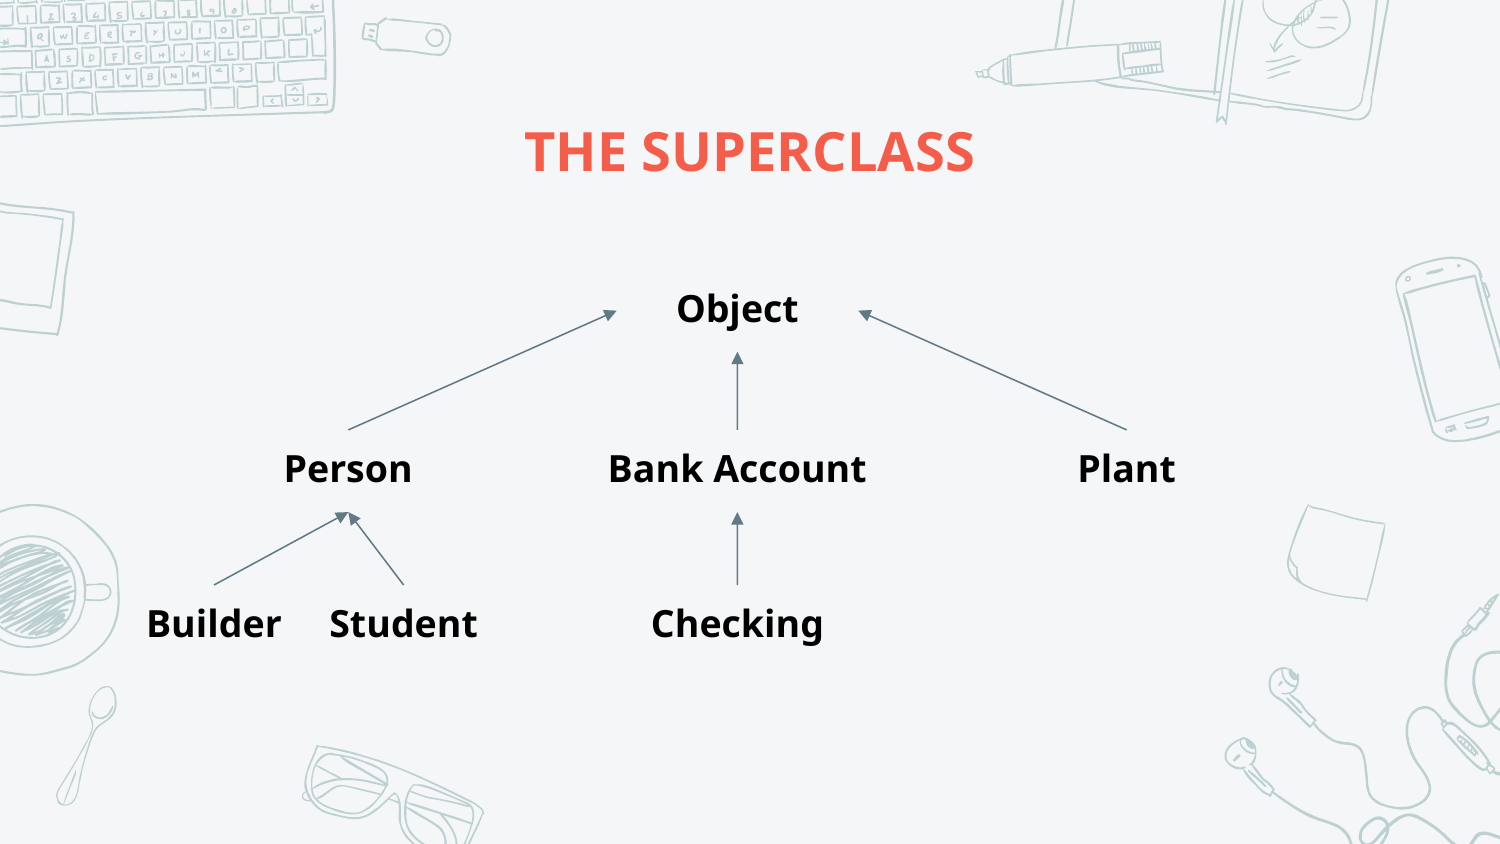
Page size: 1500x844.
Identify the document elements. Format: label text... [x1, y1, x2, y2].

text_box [348, 511, 404, 586]
text_box Student [282, 585, 525, 668]
text_box Plant [1005, 429, 1248, 513]
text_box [857, 310, 1127, 431]
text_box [348, 310, 617, 431]
text_box Checking [616, 585, 859, 668]
text_box Person [227, 429, 470, 513]
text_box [213, 511, 346, 586]
text_box Bank Account [547, 429, 928, 513]
title THE SUPERCLASS [185, 102, 1315, 198]
text_box Builder [93, 585, 282, 668]
text_box Object [616, 269, 859, 352]
